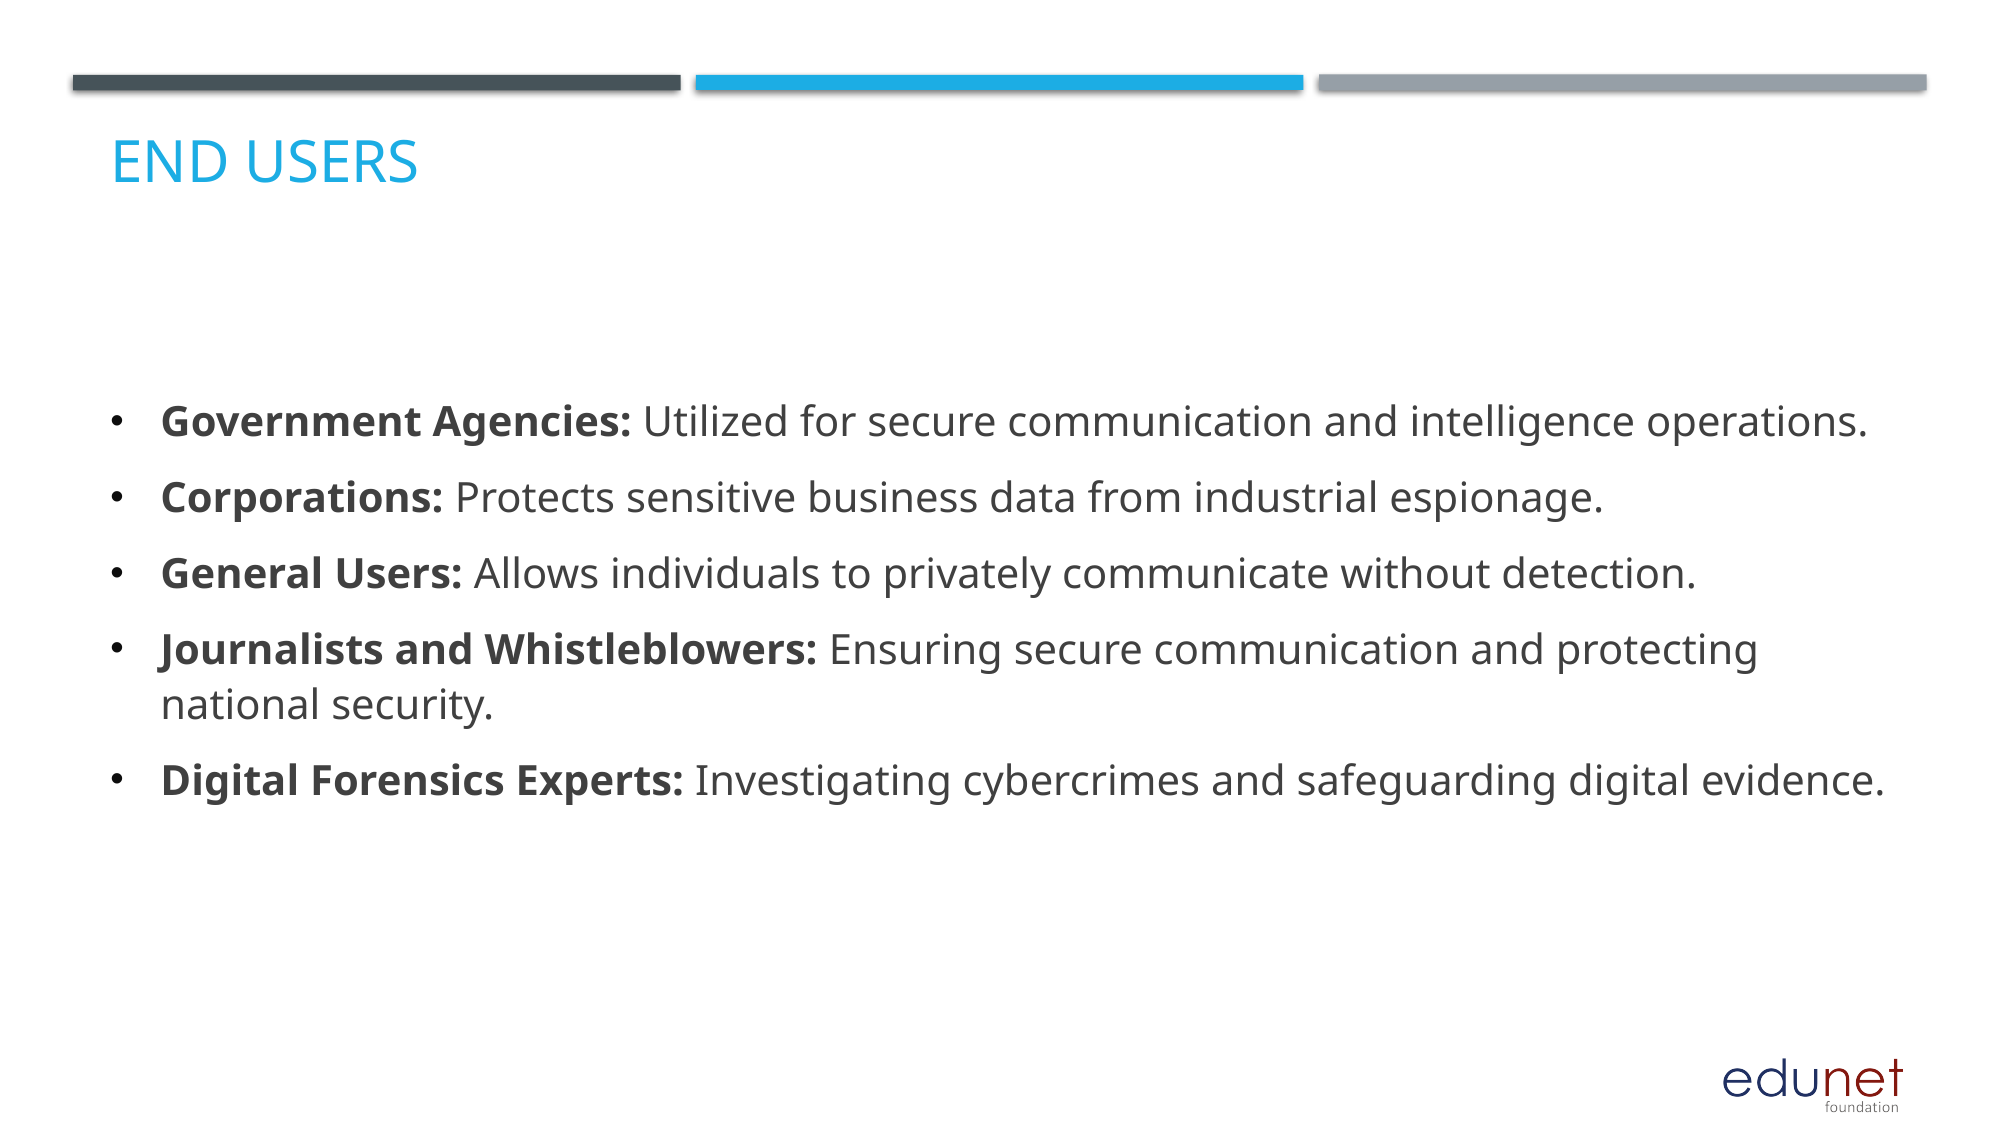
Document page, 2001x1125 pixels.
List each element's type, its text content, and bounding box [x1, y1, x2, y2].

list Government Agencies: Utilized for secure communication and intelligence operations. Corporations: Protects sensitive business data from industrial espionage. General Users: Allows individuals to privately communicate without detection. Journalists and Whistleblowers: Ensuring secure communication and protecting national security. Digital Forensics Experts: Investigating cybercrimes and safeguarding digital evidence. [95, 213, 1905, 981]
picture [1719, 1056, 1905, 1116]
title End users [95, 115, 1905, 203]
